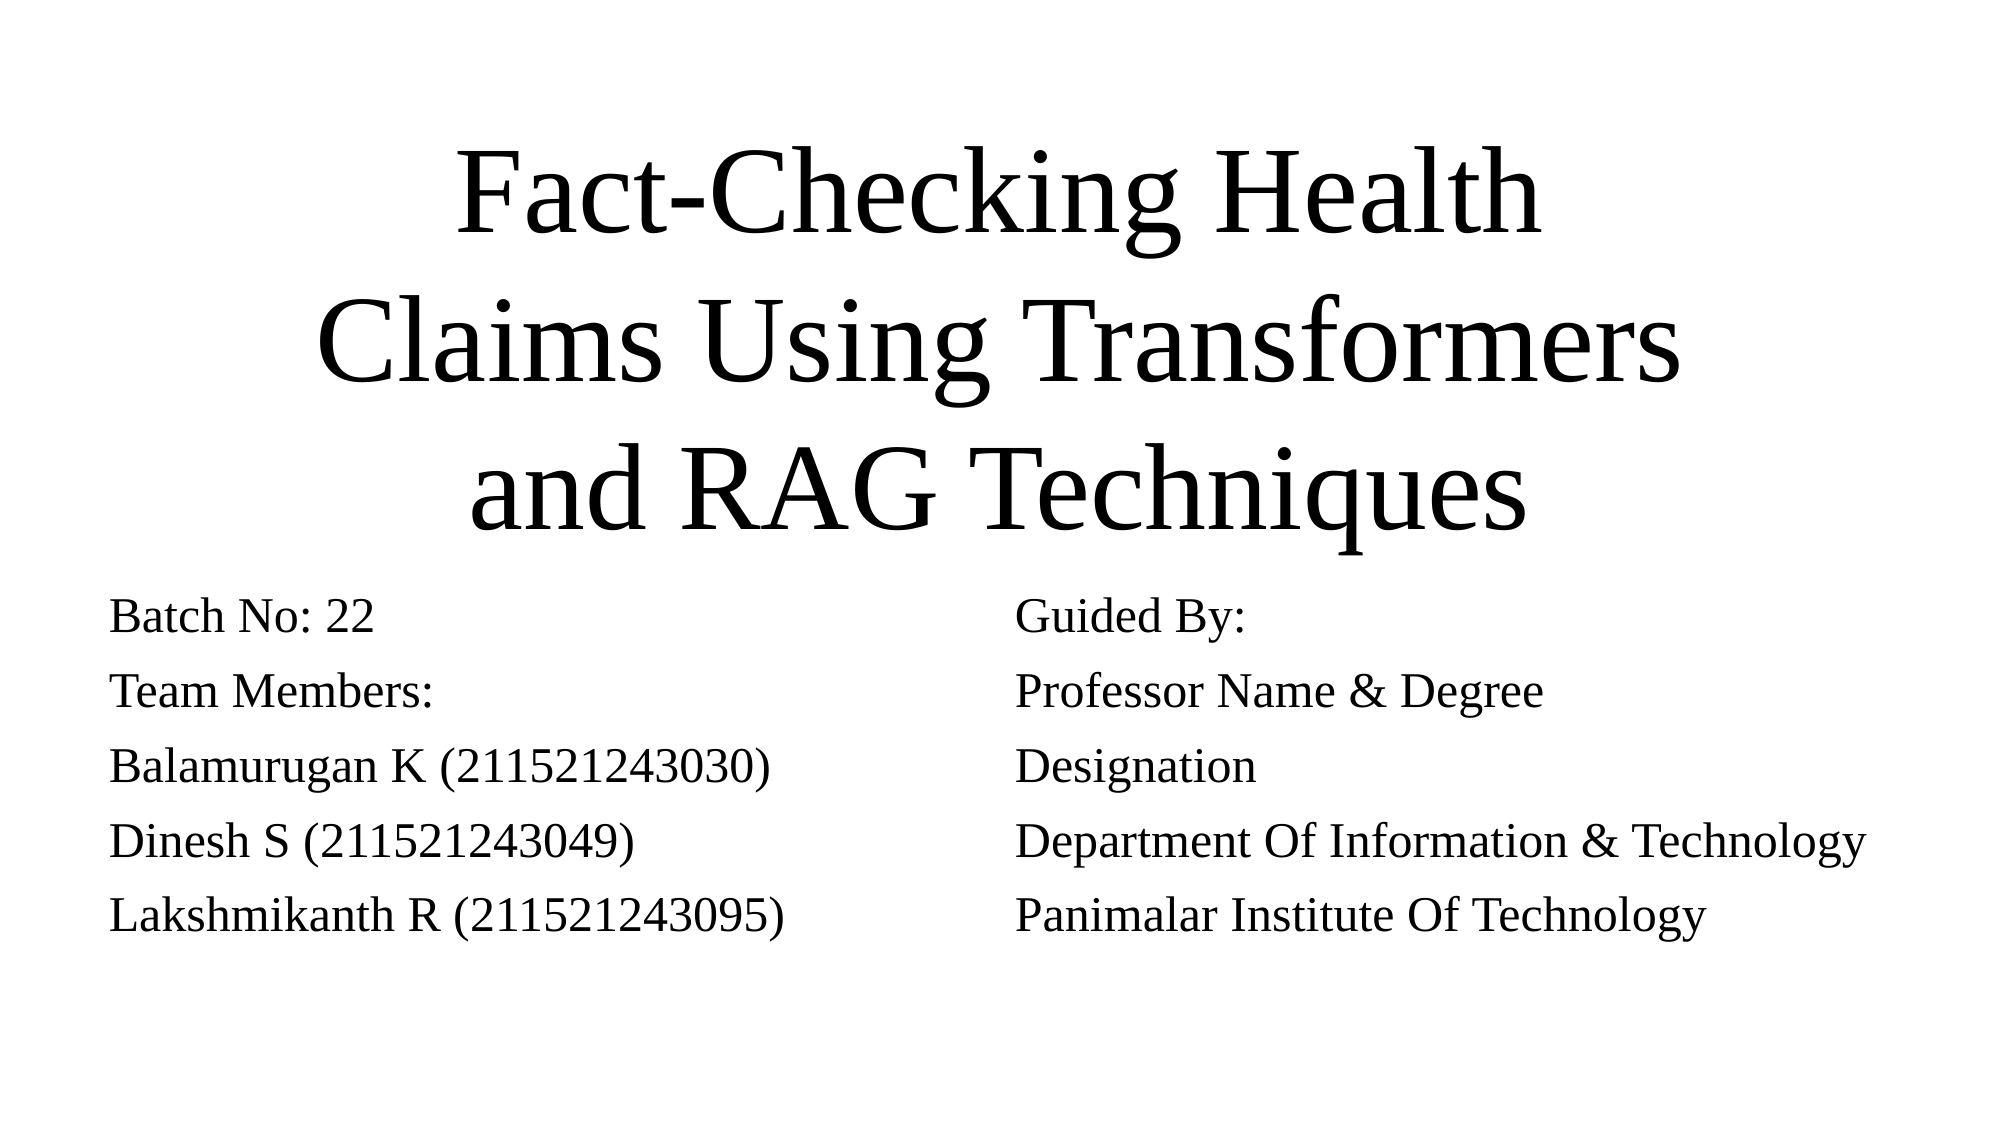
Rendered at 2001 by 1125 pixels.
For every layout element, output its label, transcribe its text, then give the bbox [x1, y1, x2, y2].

text_box Guided By: Professor Name & Degree Designation Department Of Information & Technology Panimalar Institute Of Technology [999, 562, 1907, 1025]
title Fact-Checking Health Claims Using Transformers and RAG Techniques [249, 99, 1750, 562]
subtitle Batch No: 22 Team Members: Balamurugan K (211521243030) Dinesh S (211521243049) Lakshmikanth R (211521243095) [93, 562, 999, 1025]
